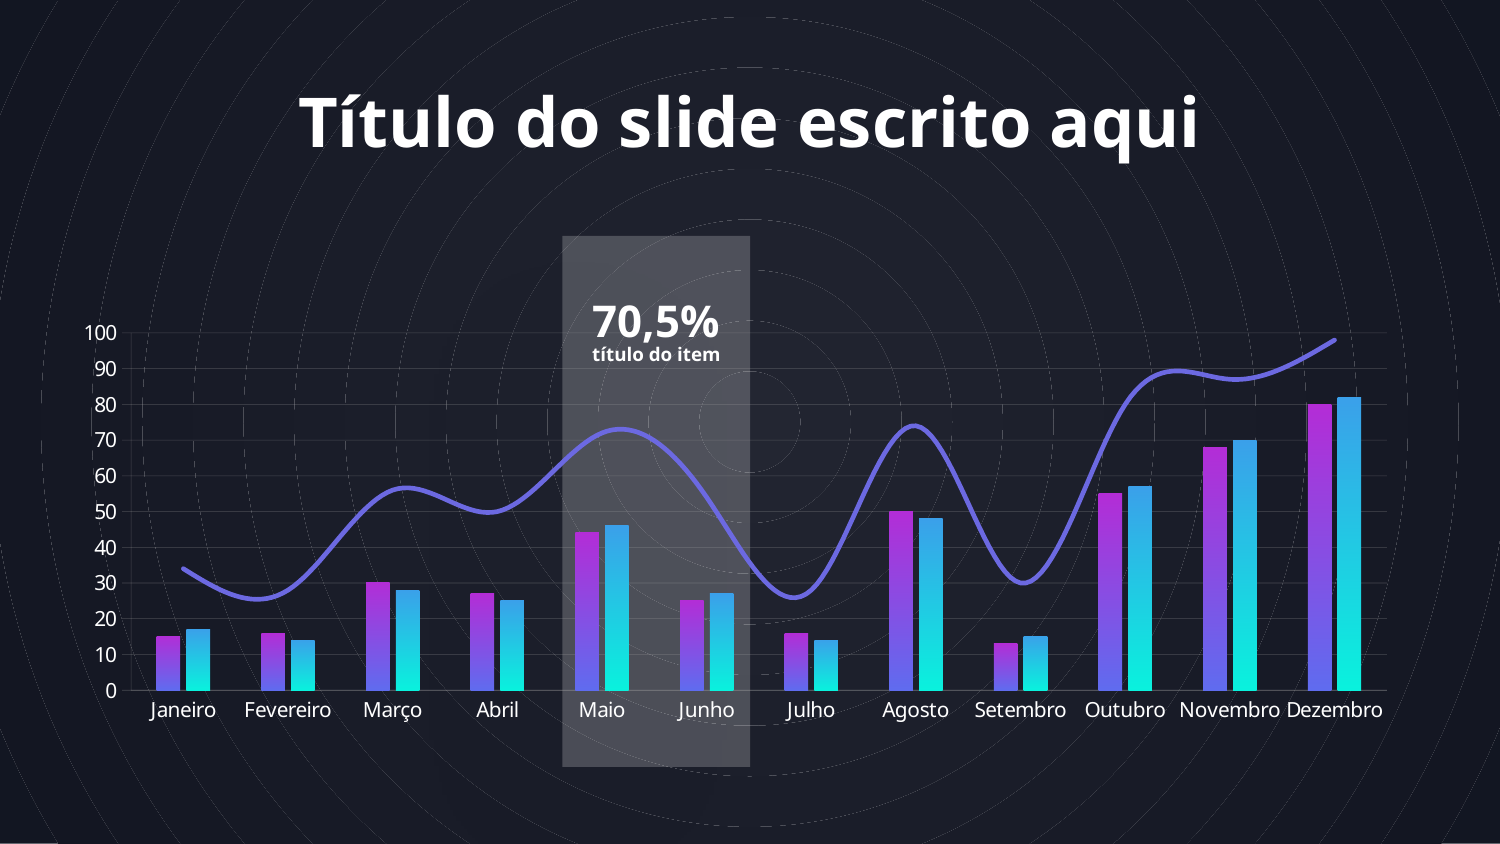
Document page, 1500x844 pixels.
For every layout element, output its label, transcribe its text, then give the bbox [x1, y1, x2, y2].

text_box Título do slide escrito aqui [129, 71, 1371, 169]
text_box [561, 733, 751, 768]
text_box [561, 235, 751, 276]
chart [56, 310, 1414, 733]
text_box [551, 276, 761, 373]
text_box [0, 0, 1500, 844]
